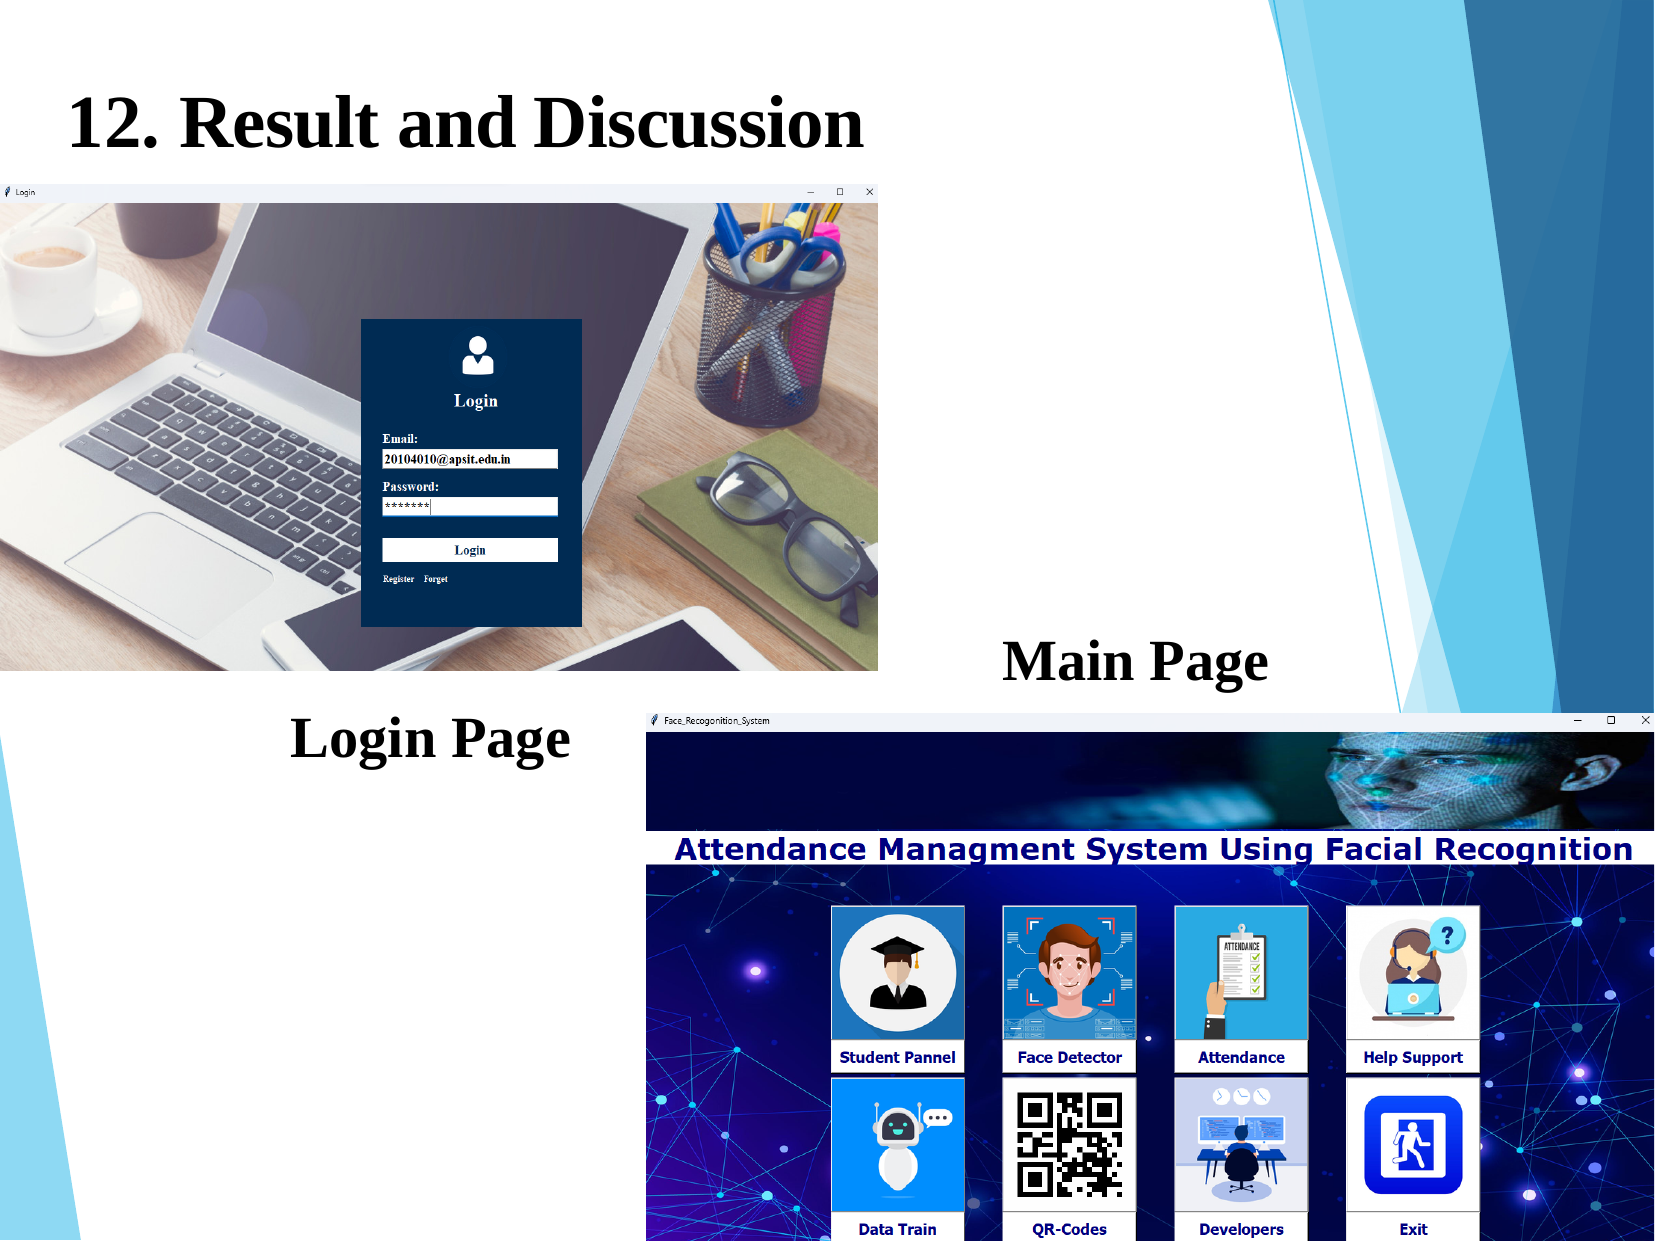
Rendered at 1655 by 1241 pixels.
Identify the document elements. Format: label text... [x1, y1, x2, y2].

title 12. Result and Discussion [64, 70, 915, 280]
picture [0, 184, 878, 671]
text_box Login Page [276, 691, 601, 777]
text_box Main Page [987, 614, 1313, 700]
picture [645, 713, 1655, 1241]
